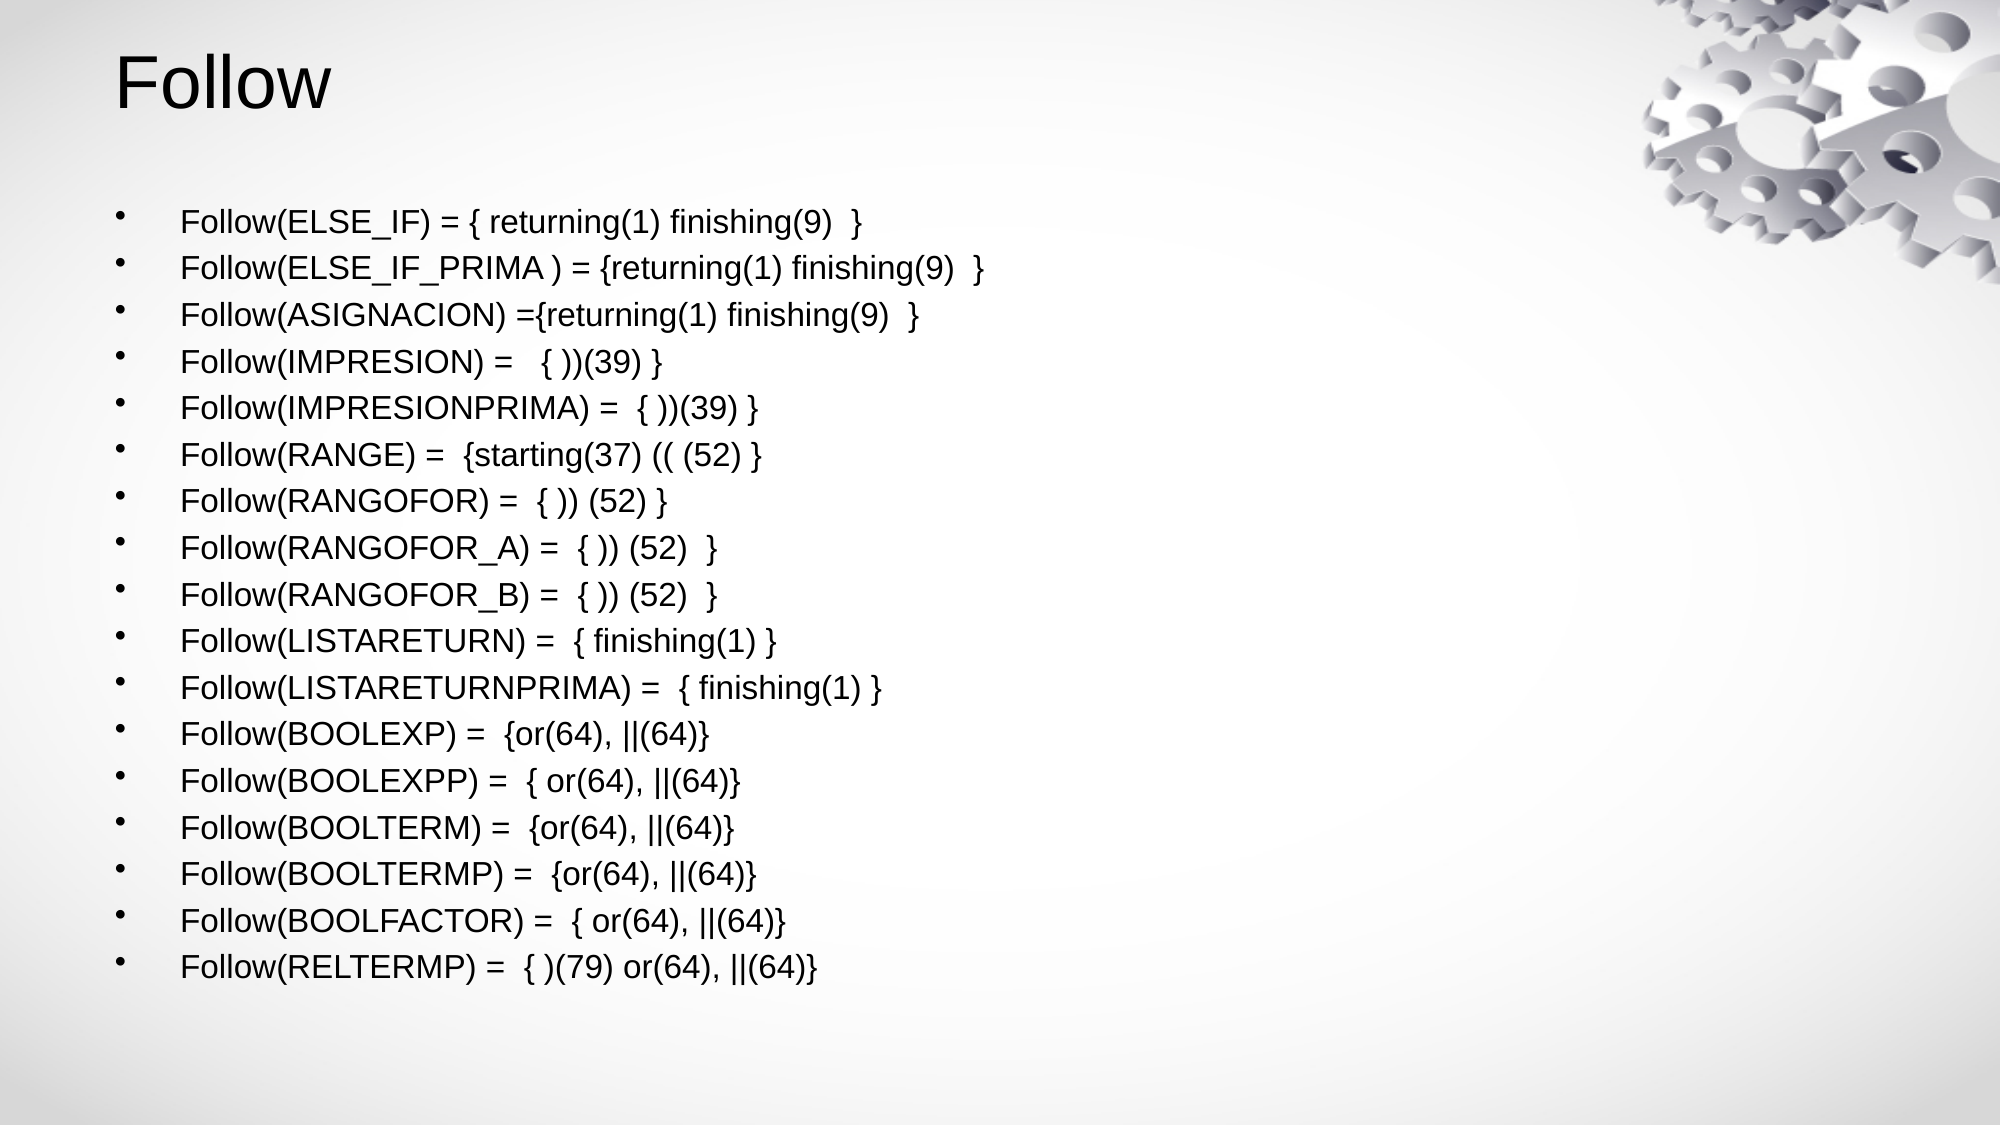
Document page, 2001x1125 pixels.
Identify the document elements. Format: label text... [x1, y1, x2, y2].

picture [0, 0, 2000, 1125]
title Follow [99, 30, 1901, 127]
list Follow(ELSE_IF) = { returning(1) finishing(9) } Follow(ELSE_IF_PRIMA ) = {returning(1) finishing(9) } Follow(ASIGNACION) ={returning(1) finishing(9) } Follow(IMPRESION) = { ))(39) } Follow(IMPRESIONPRIMA) = { ))(39) } Follow(RANGE) = {starting(37) (( (52) } Follow(RANGOFOR) = { )) (52) } Follow(RANGOFOR_A) = { )) (52) } Follow(RANGOFOR_B) = { )) (52) } Follow(LISTARETURN) = { finishing(1) } Follow(LISTARETURNPRIMA) = { finishing(1) } Follow(BOOLEXP) = {or(64), ||(64)} Follow(BOOLEXPP) = { or(64), ||(64)} Follow(BOOLTERM) = {or(64), ||(64)} Follow(BOOLTERMP) = {or(64), ||(64)} Follow(BOOLFACTOR) = { or(64), ||(64)} Follow(RELTERMP) = { )(79) or(64), ||(64)} [99, 192, 1901, 1006]
